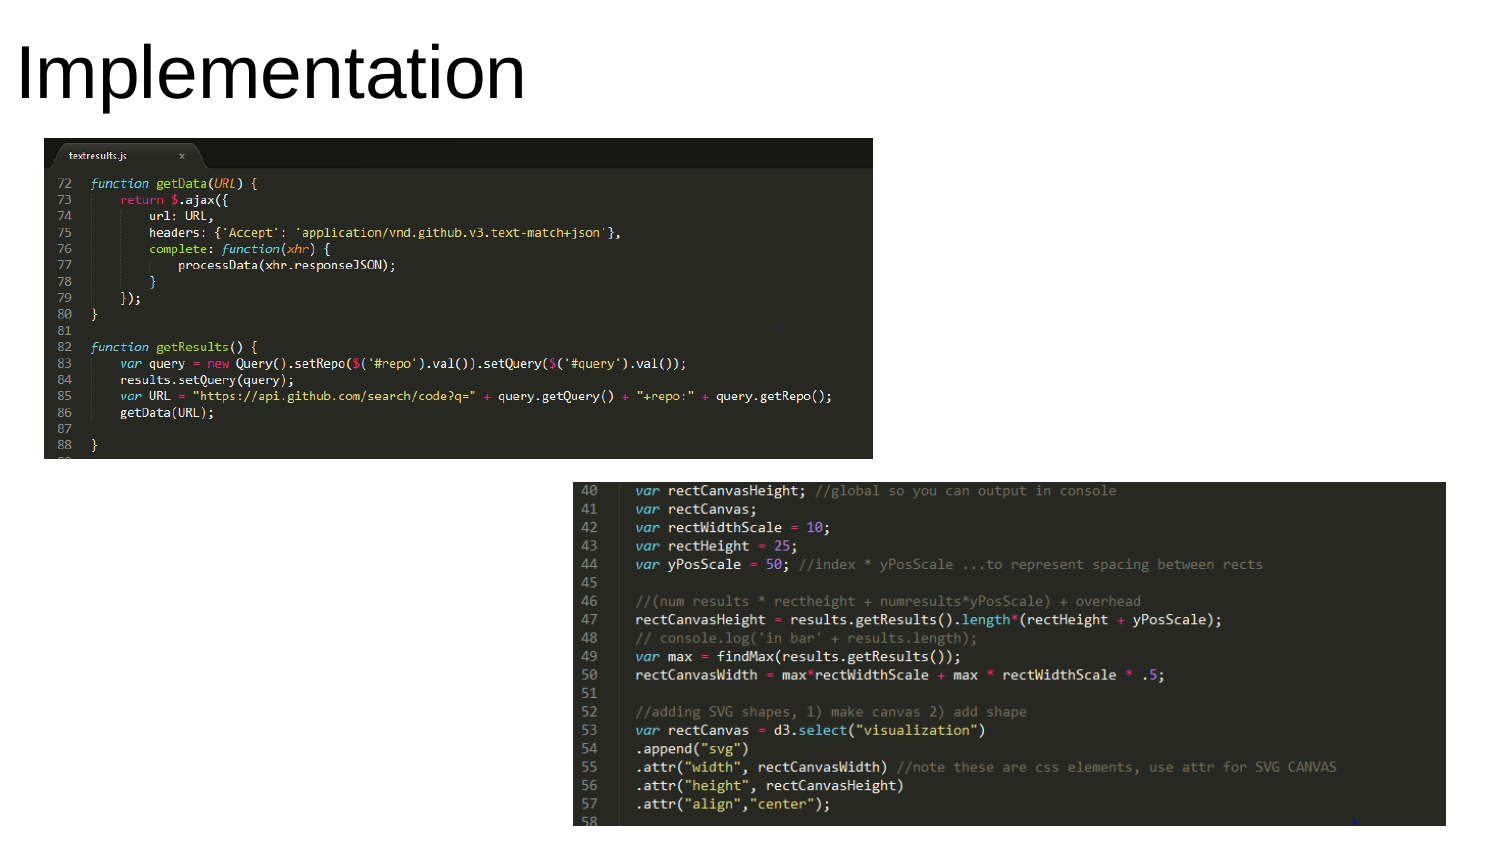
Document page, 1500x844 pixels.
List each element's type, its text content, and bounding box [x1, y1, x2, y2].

title Implementation [0, 0, 1398, 139]
picture [573, 482, 1447, 826]
picture [44, 137, 873, 459]
